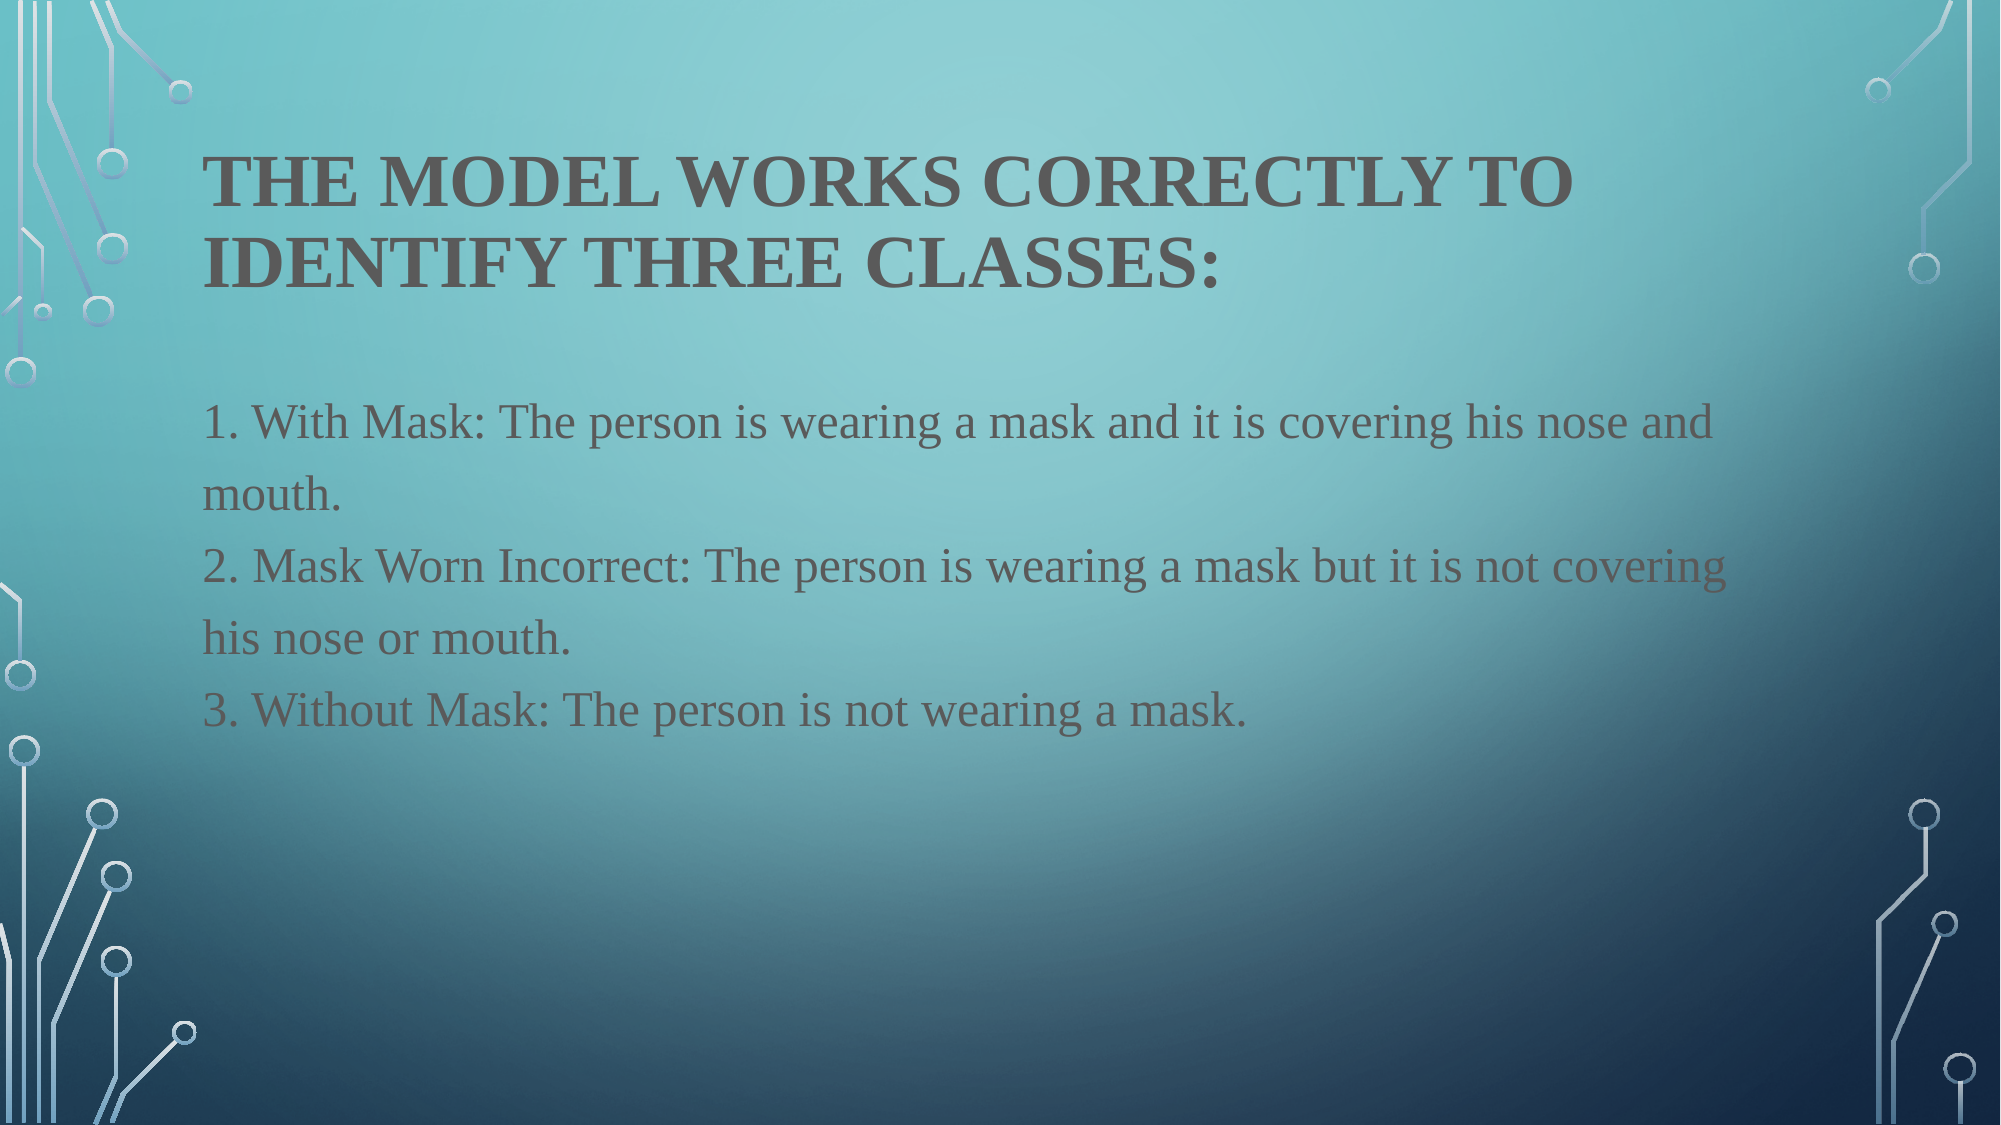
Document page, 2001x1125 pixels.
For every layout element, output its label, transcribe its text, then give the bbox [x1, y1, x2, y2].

title the model works correctly to identify three classes: [187, 101, 1813, 344]
list 1. With Mask: The person is wearing a mask and it is covering his nose and mouth. 2. Mask Worn Incorrect: The person is wearing a mask but it is not covering his nose or mouth. 3. Without Mask: The person is not wearing a mask. [187, 369, 1813, 950]
